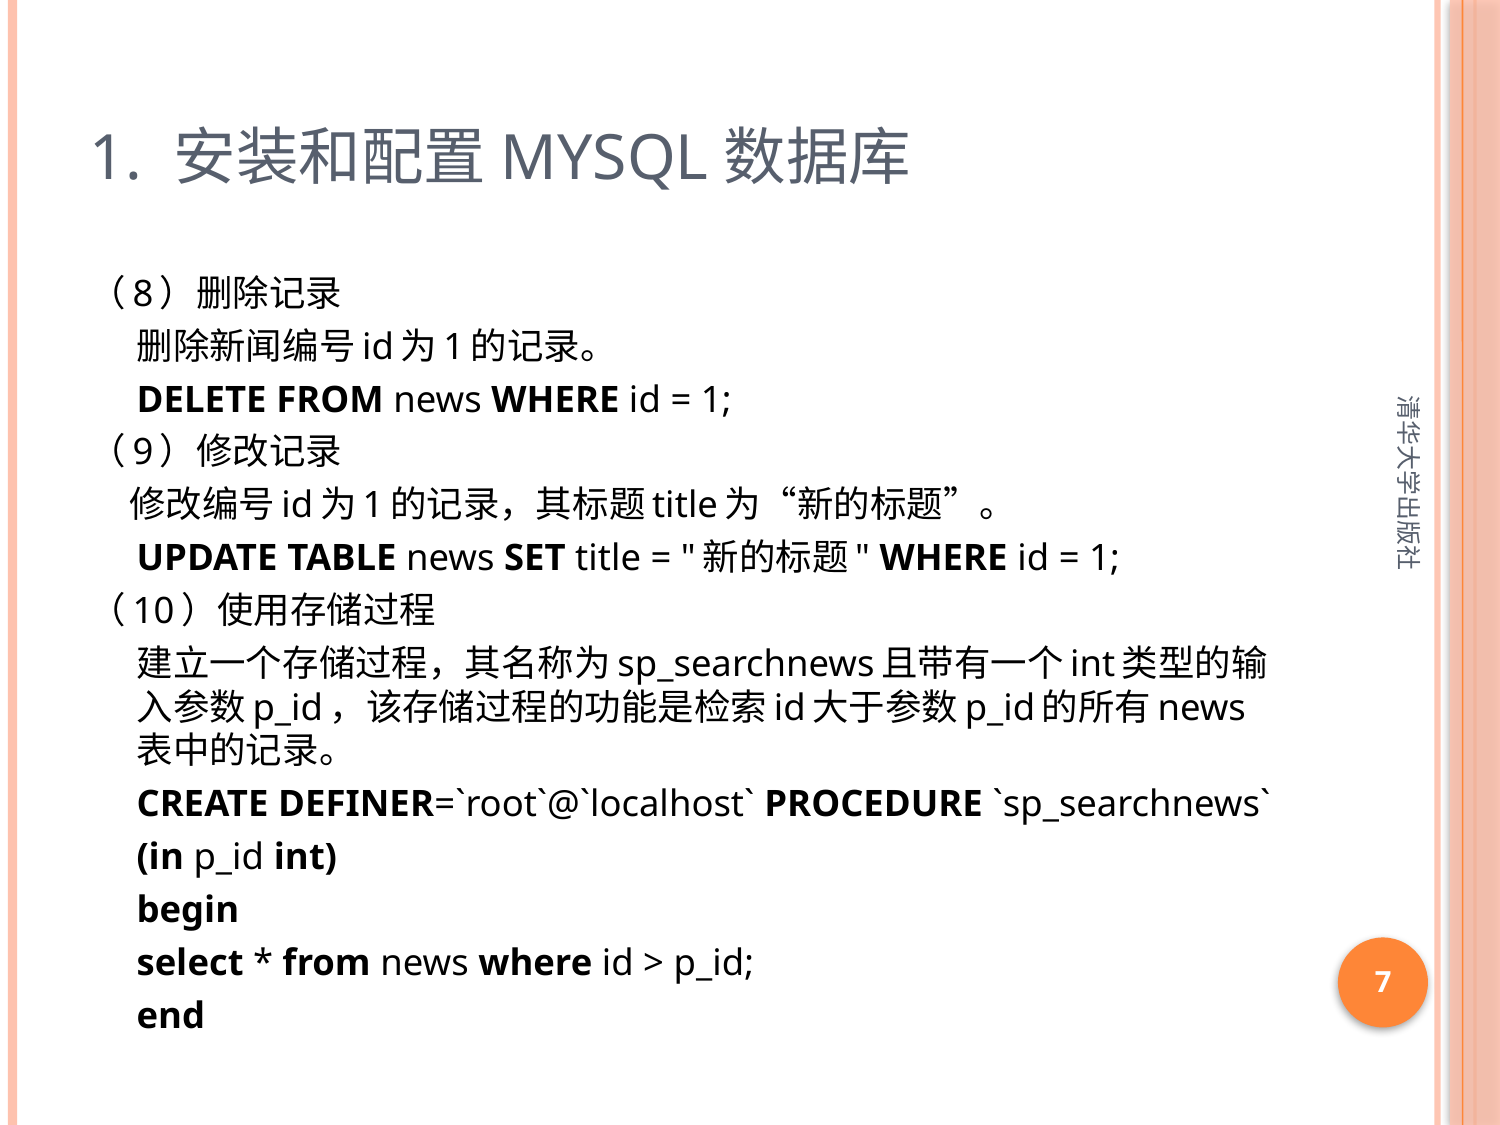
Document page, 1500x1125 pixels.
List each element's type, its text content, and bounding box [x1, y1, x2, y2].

title 1. 安装和配置MySQL数据库 [75, 11, 1300, 200]
footer 清华大学出版社 [1379, 380, 1440, 906]
list （8）删除记录 删除新闻编号id为1的记录。 DELETE FROM news WHERE id = 1; （9）修改记录 修改编号id为1的记录，其标题title为“新的标题”。 UPDATE TABLE news SET title = "新的标题" WHERE id = 1; （10）使用存储过程 建立一个存储过程，其名称为sp_searchnews且带有一个int类型的输入参数p_id，该存储过程的功能是检索id大于参数p_id的所有news表中的记录。 CREATE DEFINER=`root`@`localhost` PROCEDURE `sp_searchnews` (in p_id int) begin select * from news where id > p_id; end [75, 262, 1300, 1062]
slide_number 7 [1333, 940, 1434, 1027]
